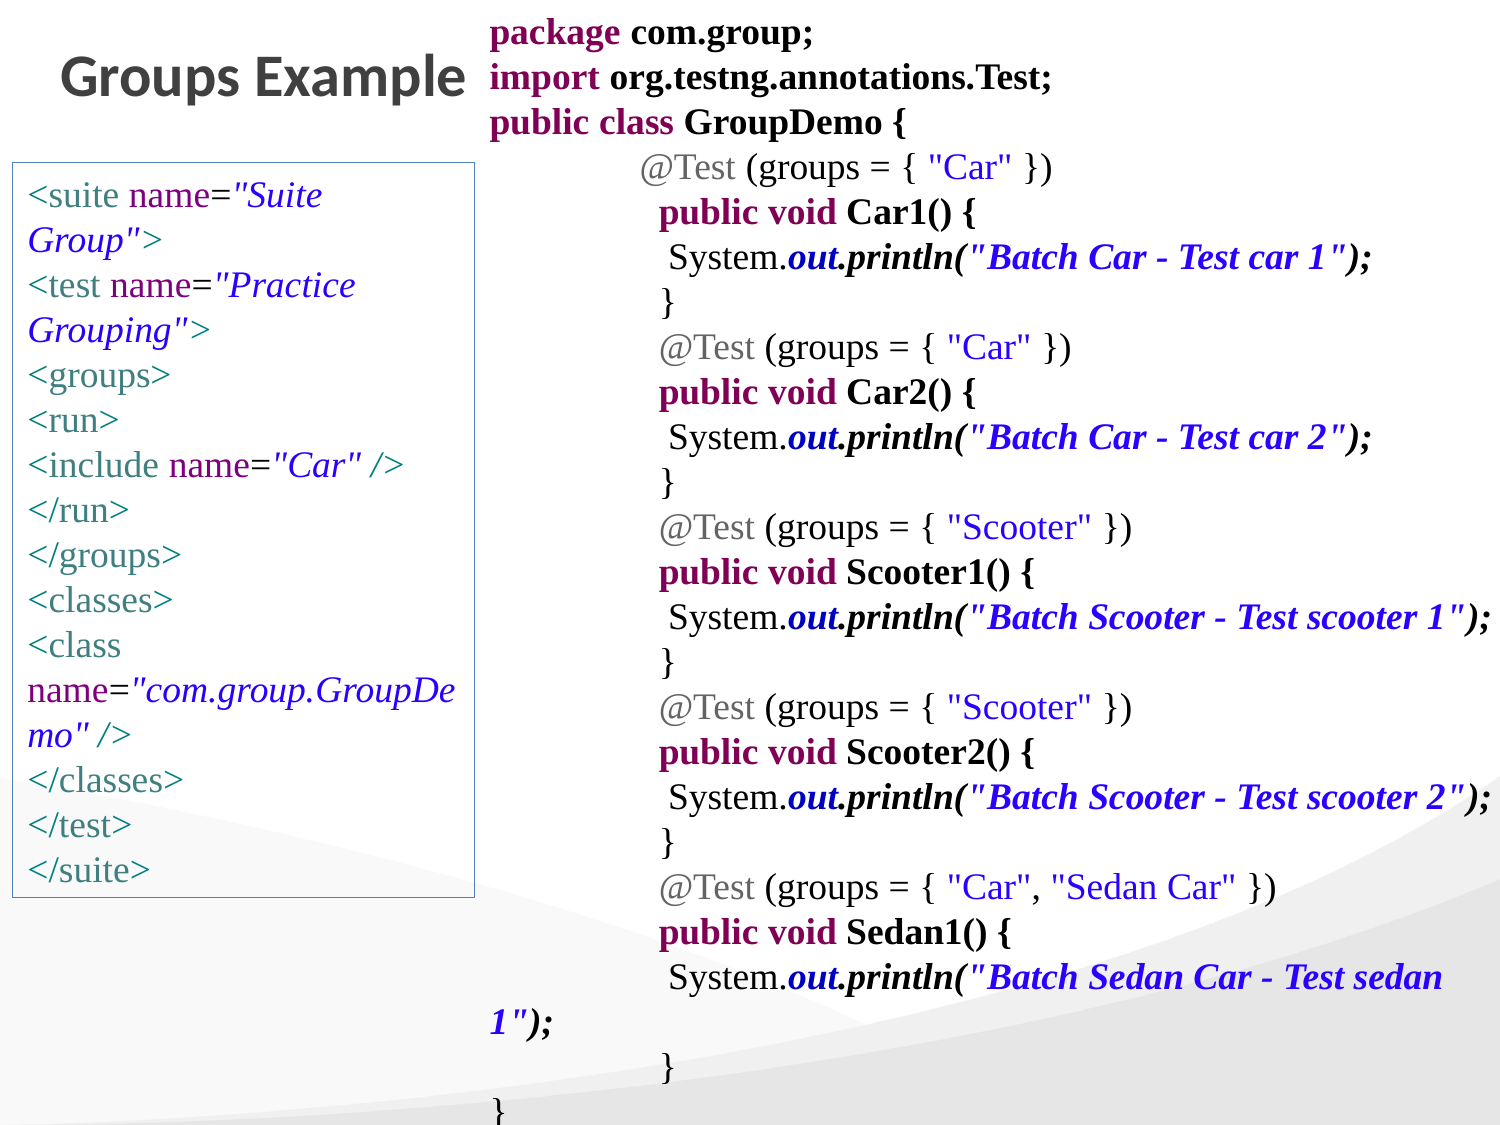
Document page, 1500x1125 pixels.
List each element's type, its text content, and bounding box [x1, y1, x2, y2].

text_box <suite name="Suite Group"> <test name="Practice Grouping"> <groups> <run> <include name="Car" /> </run> </groups> <classes> <class name="com.group.GroupDemo" /> </classes> </test> </suite> [12, 162, 474, 898]
text_box package com.group; import org.testng.annotations.Test; public class GroupDemo { @Test (groups = { "Car" }) public void Car1() { System.out.println("Batch Car - Test car 1"); } @Test (groups = { "Car" }) public void Car2() { System.out.println("Batch Car - Test car 2"); } @Test (groups = { "Scooter" }) public void Scooter1() { System.out.println("Batch Scooter - Test scooter 1"); } @Test (groups = { "Scooter" }) public void Scooter2() { System.out.println("Batch Scooter - Test scooter 2"); } @Test (groups = { "Car", "Sedan Car" }) public void Sedan1() { System.out.println("Batch Sedan Car - Test sedan 1"); } } [474, 0, 1500, 1125]
picture [0, 0, 474, 1125]
title Groups Example [45, 24, 474, 120]
